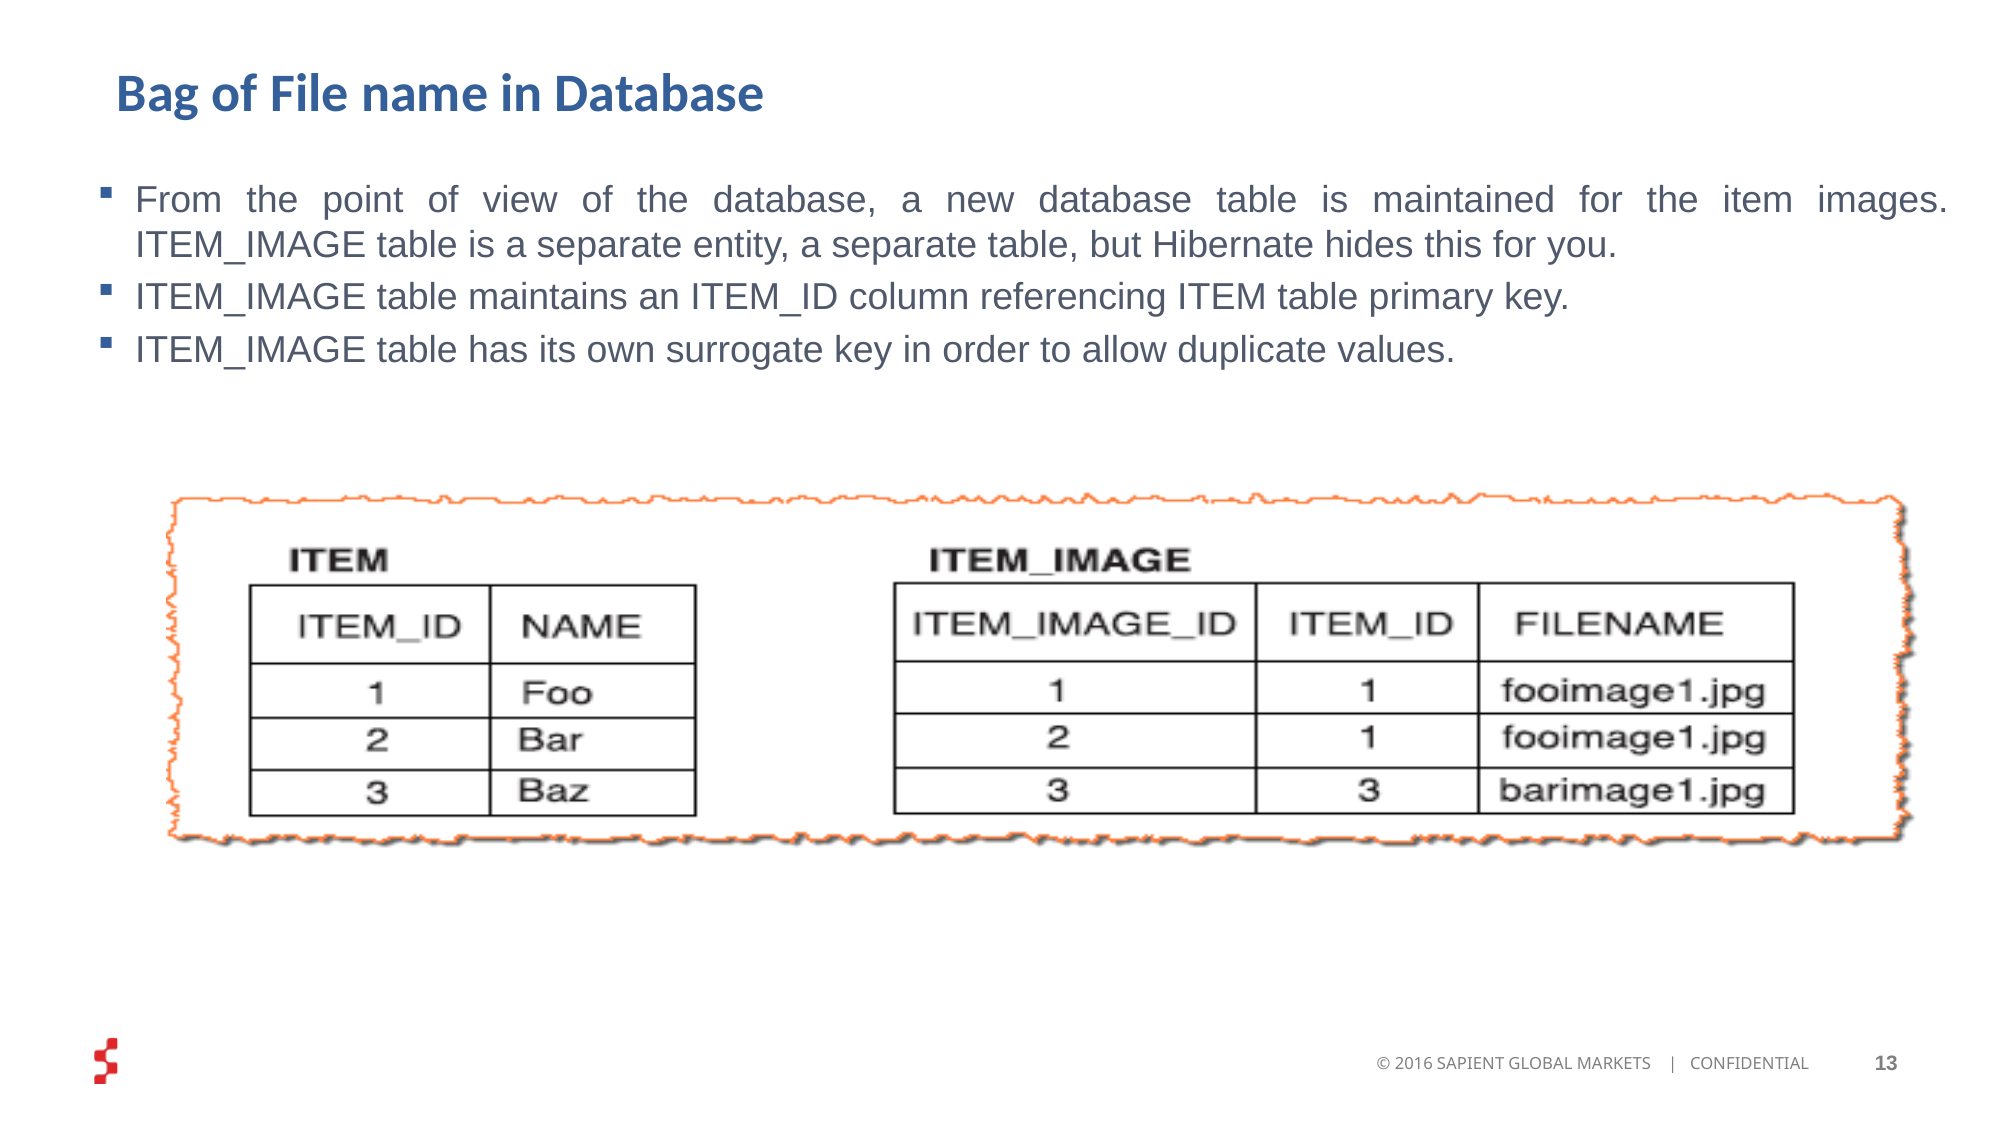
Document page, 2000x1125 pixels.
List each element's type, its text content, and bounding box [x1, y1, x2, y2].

picture [166, 487, 1930, 863]
list From the point of view of the database, a new database table is maintained for the item images. ITEM_IMAGE table is a separate entity, a separate table, but Hibernate hides this for you. ITEM_IMAGE table maintains an ITEM_ID column referencing ITEM table primary key. ITEM_IMAGE table has its own surrogate key in order to allow duplicate values. [97, 174, 1950, 1015]
title Bag of File name in Database [116, 50, 1967, 163]
